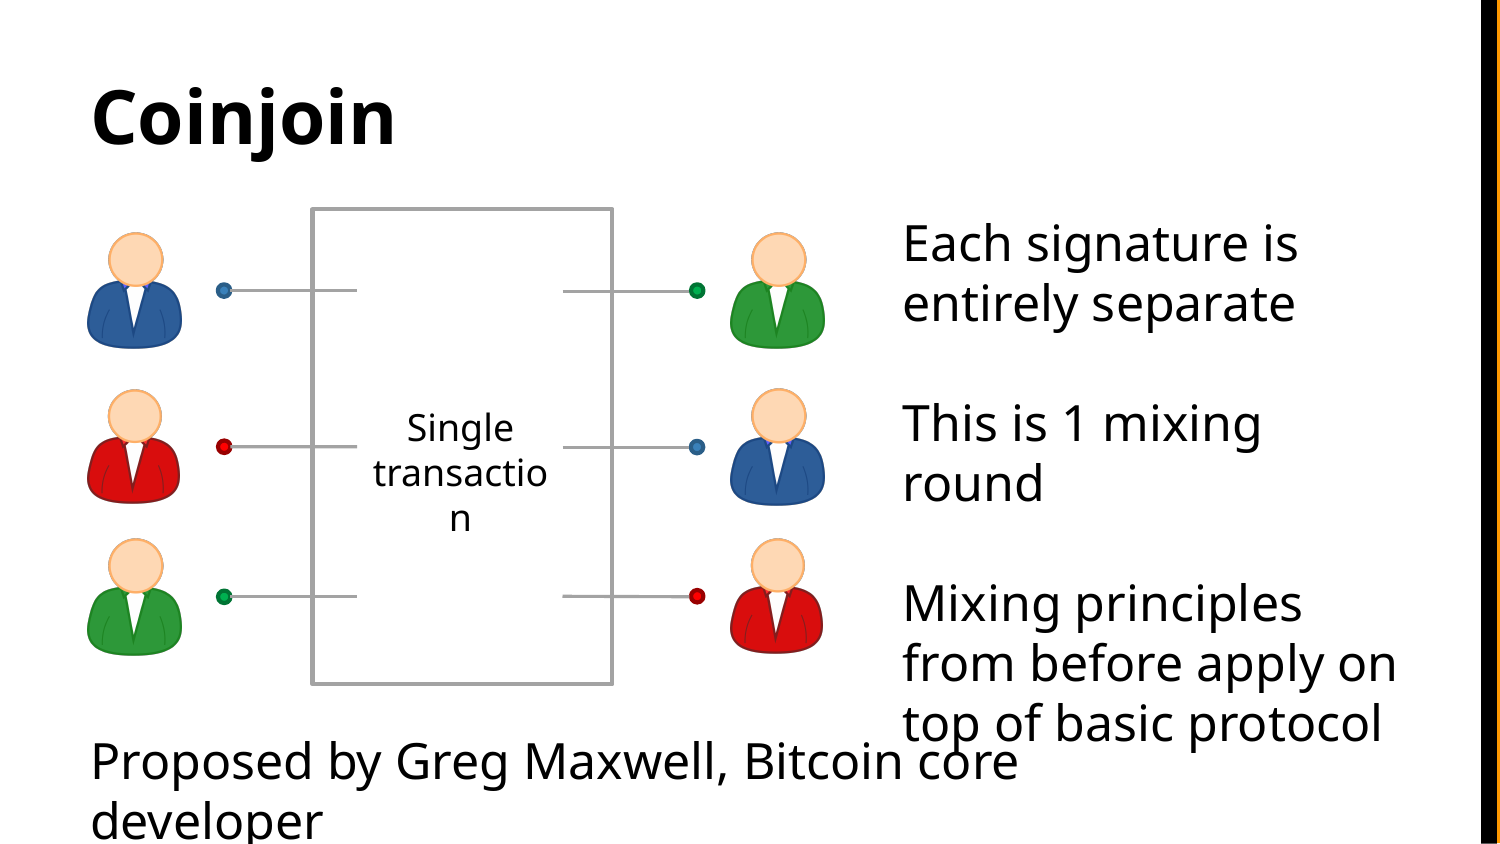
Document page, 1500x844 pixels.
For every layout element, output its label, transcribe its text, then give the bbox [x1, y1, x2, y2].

text_box [690, 284, 704, 297]
picture [730, 232, 825, 350]
title Coinjoin [75, 33, 1425, 175]
text_box [312, 455, 613, 685]
text_box [312, 209, 613, 446]
picture [730, 538, 823, 654]
text_box Single transaction [349, 396, 572, 503]
text_box Proposed by Greg Maxwell, Bitcoin core developer [75, 721, 1247, 798]
text_box [690, 440, 704, 454]
picture [87, 232, 182, 350]
picture [87, 389, 180, 505]
text_box [217, 440, 231, 454]
text_box [217, 590, 231, 604]
text_box [217, 284, 230, 297]
list Each signature is entirely separate This is 1 mixing round Mixing principles from before apply on top of basic protocol [887, 196, 1425, 808]
picture [87, 538, 182, 656]
text_box [690, 589, 704, 603]
picture [730, 388, 825, 506]
